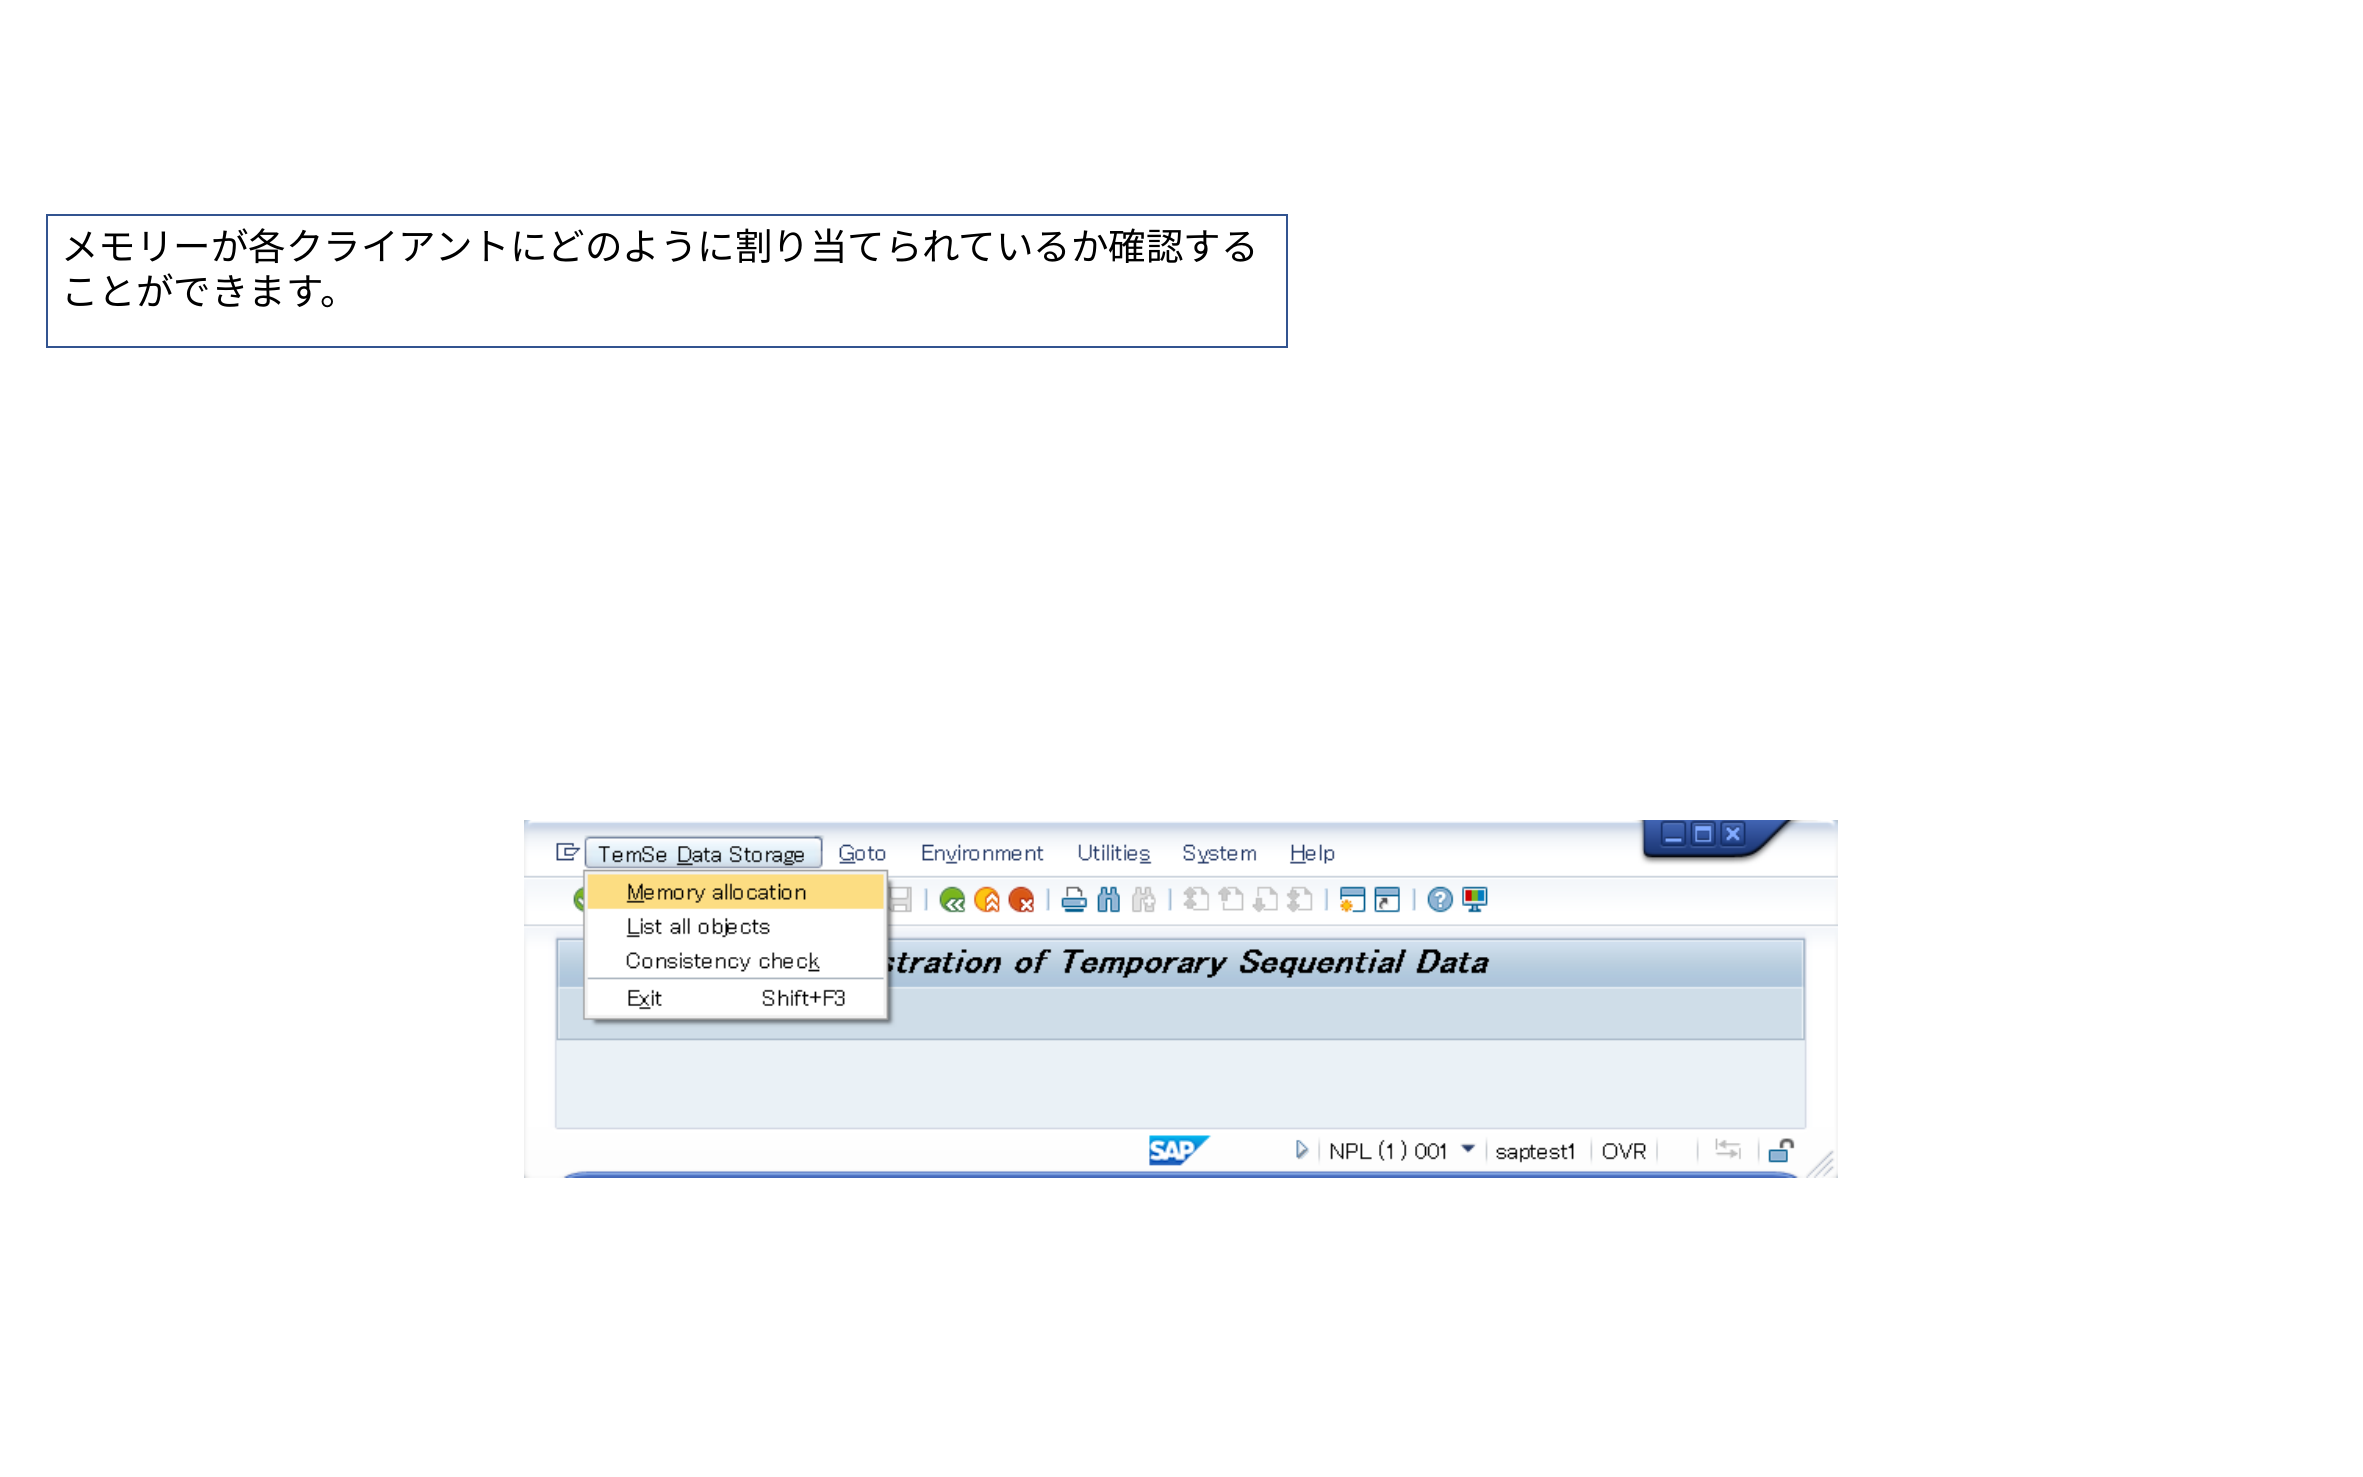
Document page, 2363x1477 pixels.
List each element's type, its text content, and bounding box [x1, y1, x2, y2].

text_box メモリーが各クライアントにどのように割り当てられているか確認することができます。 [46, 214, 1288, 348]
picture [524, 820, 1838, 1178]
